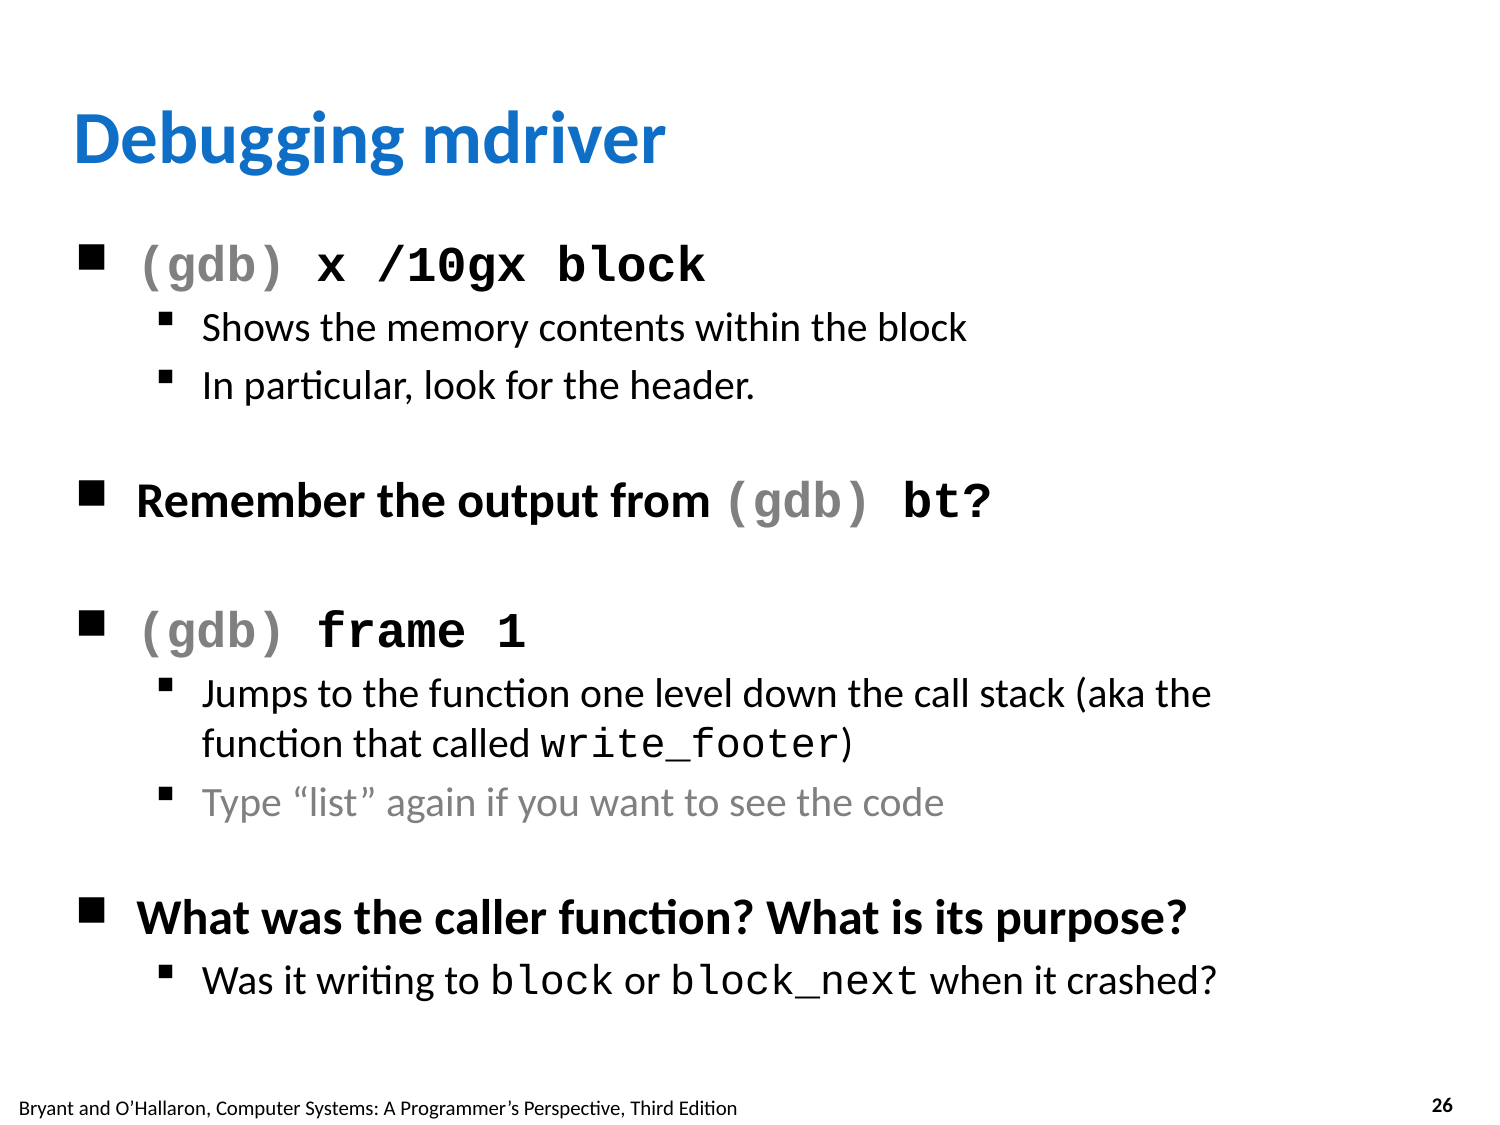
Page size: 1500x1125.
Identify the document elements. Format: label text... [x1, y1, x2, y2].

list (gdb) x /10gx block Shows the memory contents within the block In particular, look for the header. Remember the output from (gdb) bt? (gdb) frame 1 Jumps to the function one level down the call stack (aka the function that called write_footer) Type “list” again if you want to see the code What was the caller function? What is its purpose? Was it writing to block or block_next when it crashed? [64, 223, 1361, 1040]
title Debugging mdriver [58, 71, 1305, 197]
